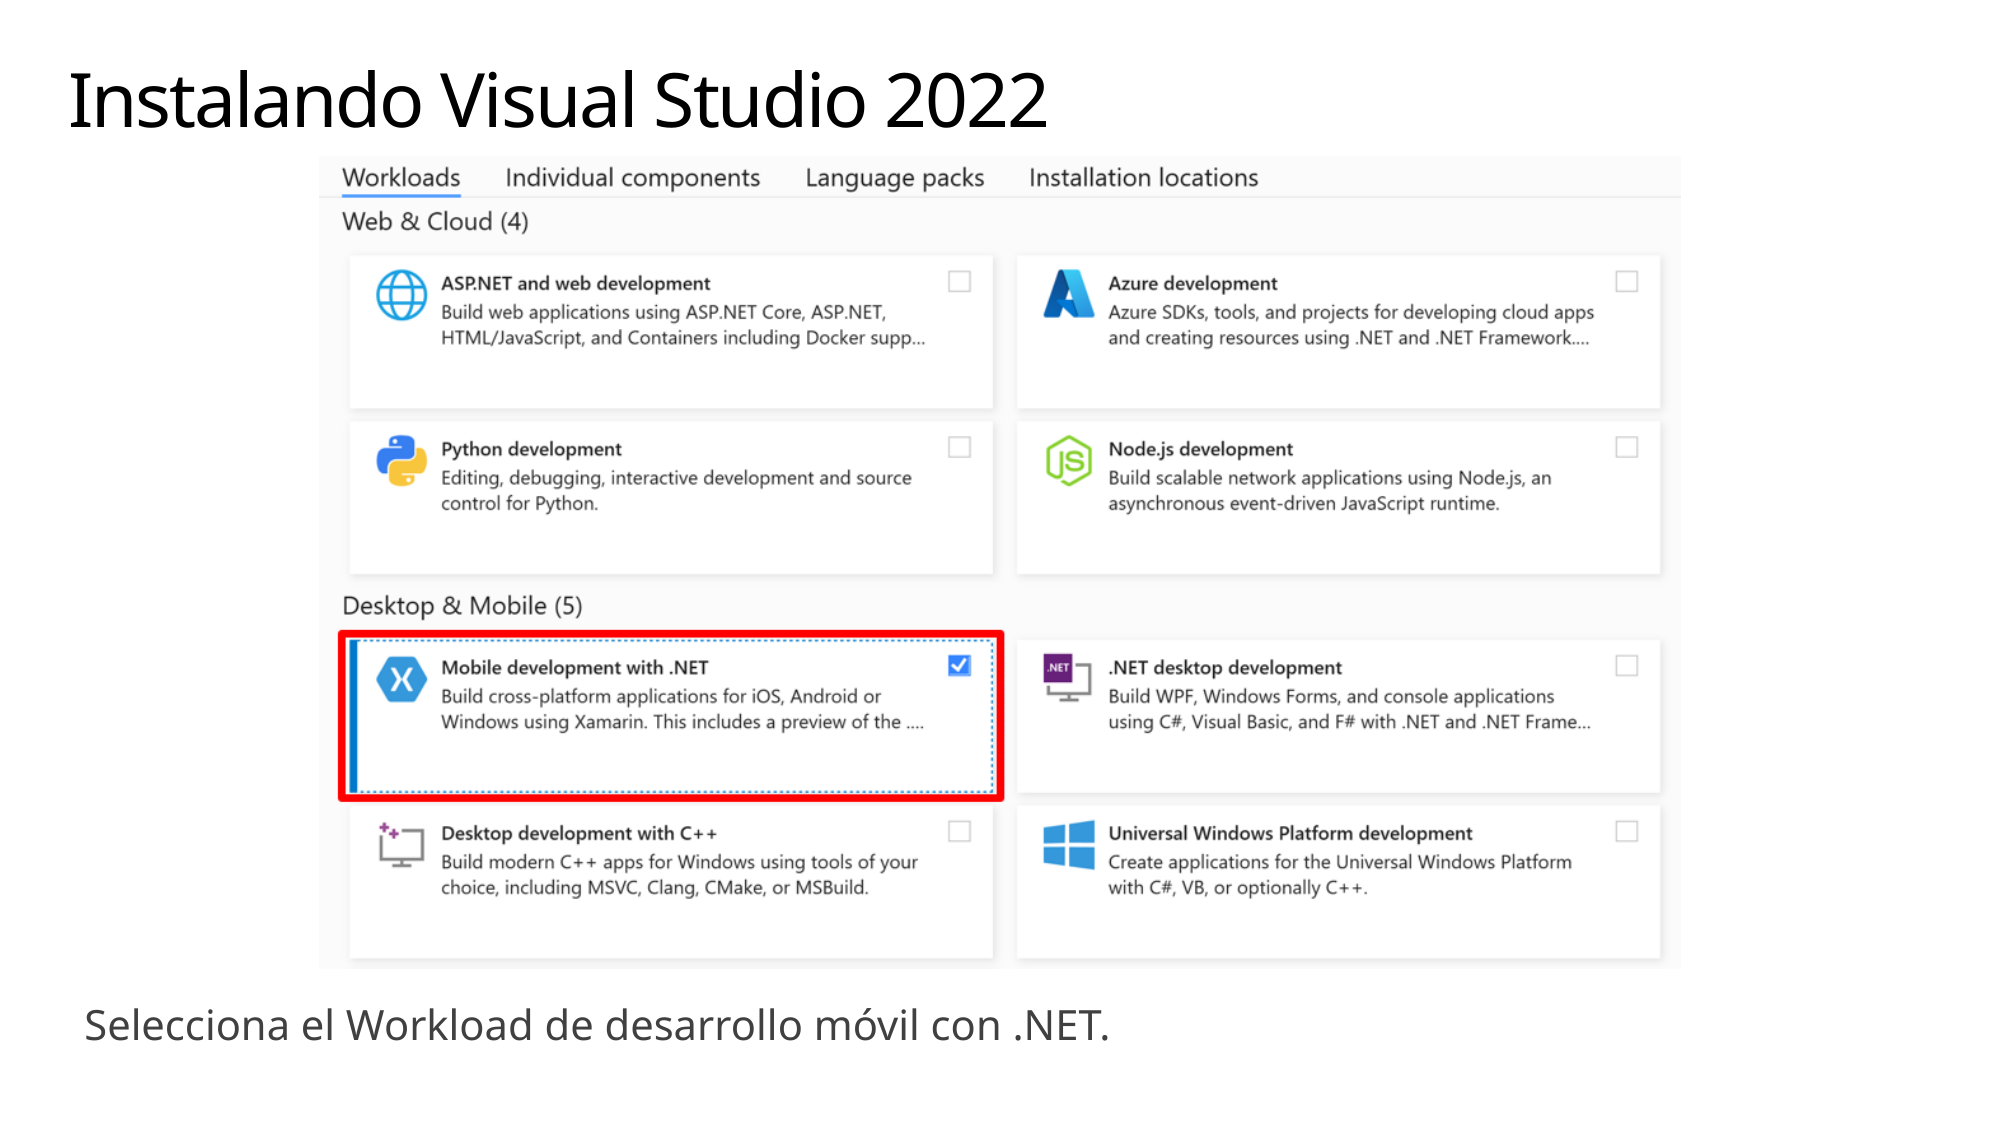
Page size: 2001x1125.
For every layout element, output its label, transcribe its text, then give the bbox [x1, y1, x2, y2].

title Instalando Visual Studio 2022 [44, 47, 1957, 196]
picture [318, 156, 1682, 969]
text_box Selecciona el Workload de desarrollo móvil con .NET. [69, 991, 1931, 1057]
